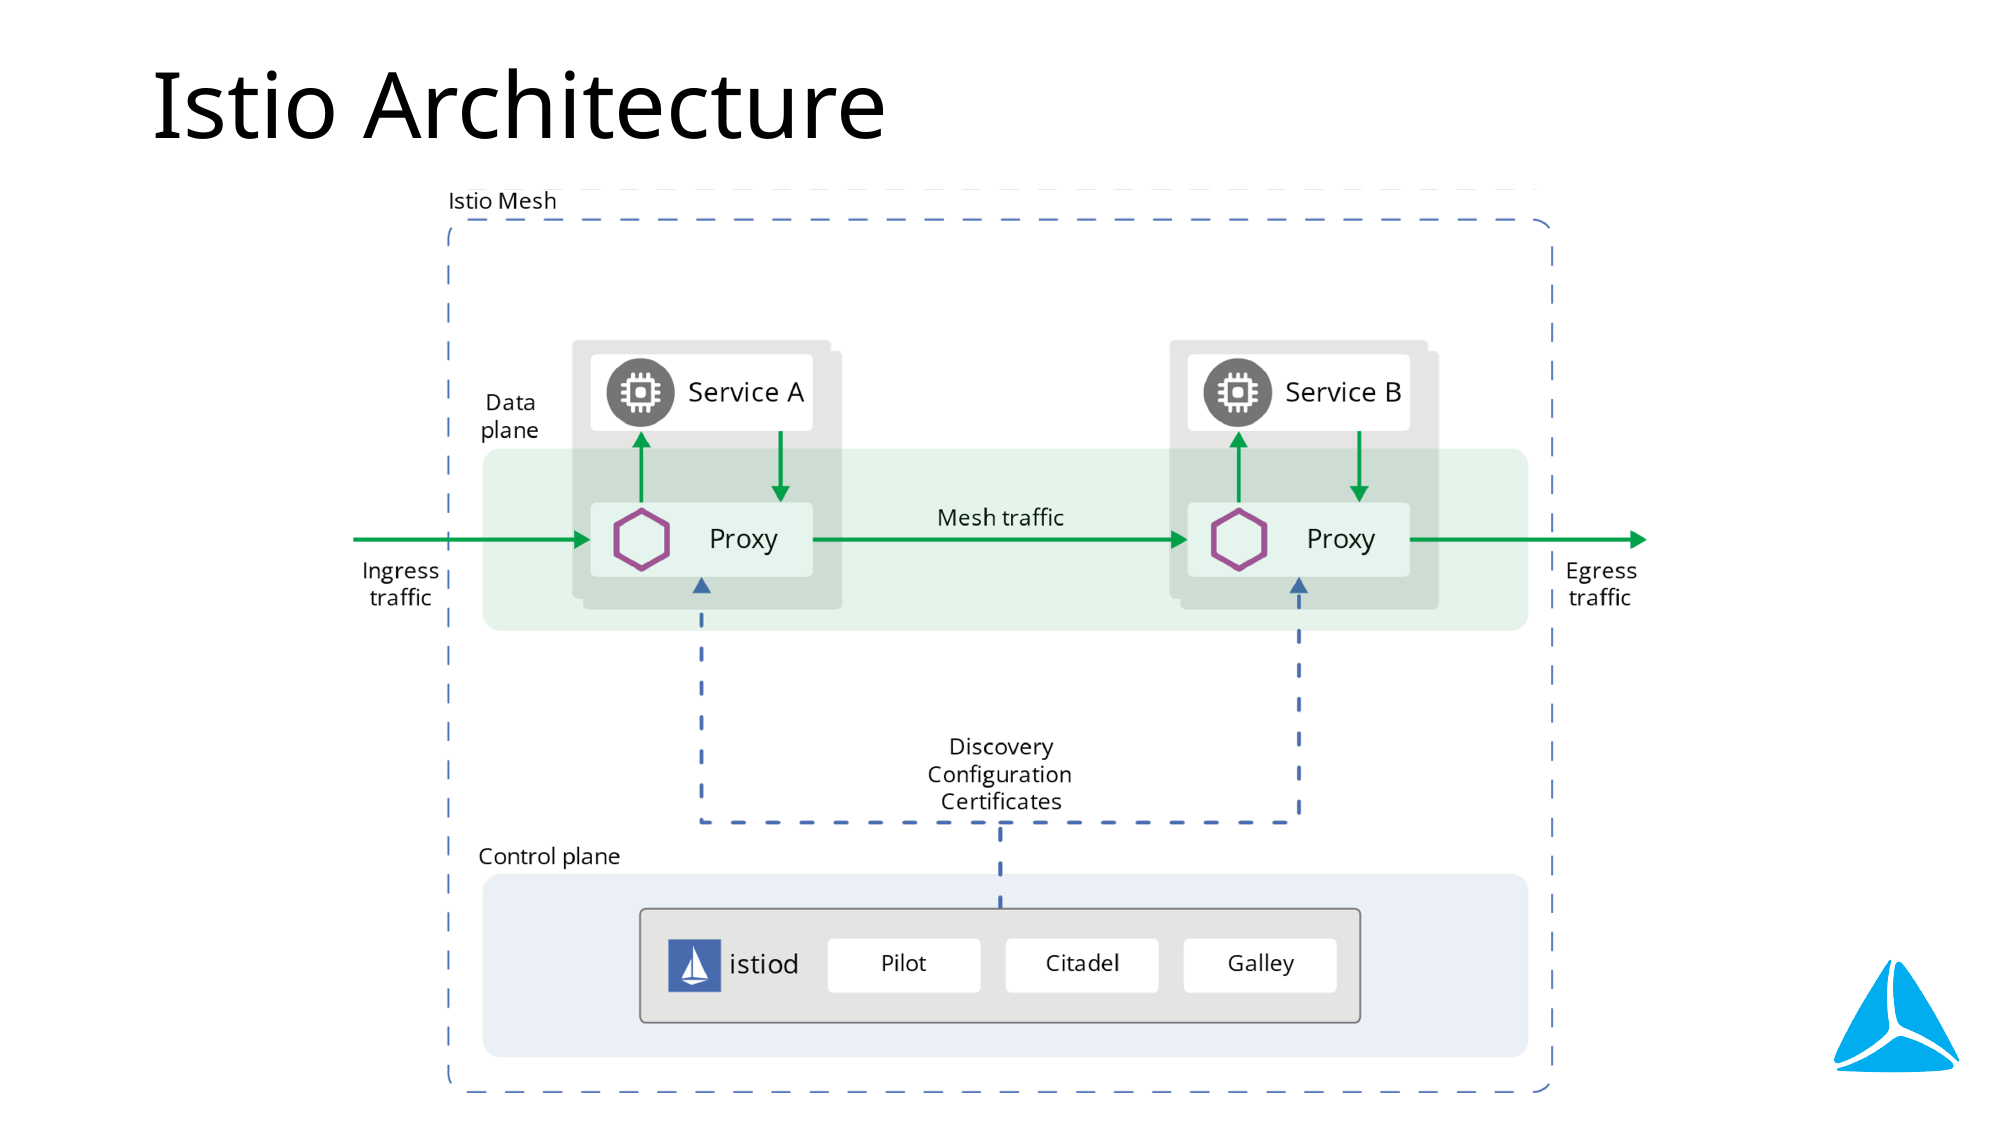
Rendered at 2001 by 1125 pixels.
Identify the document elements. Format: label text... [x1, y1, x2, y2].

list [353, 189, 1647, 1094]
title Istio Architecture [137, 0, 1863, 218]
picture [1791, 914, 2000, 1125]
